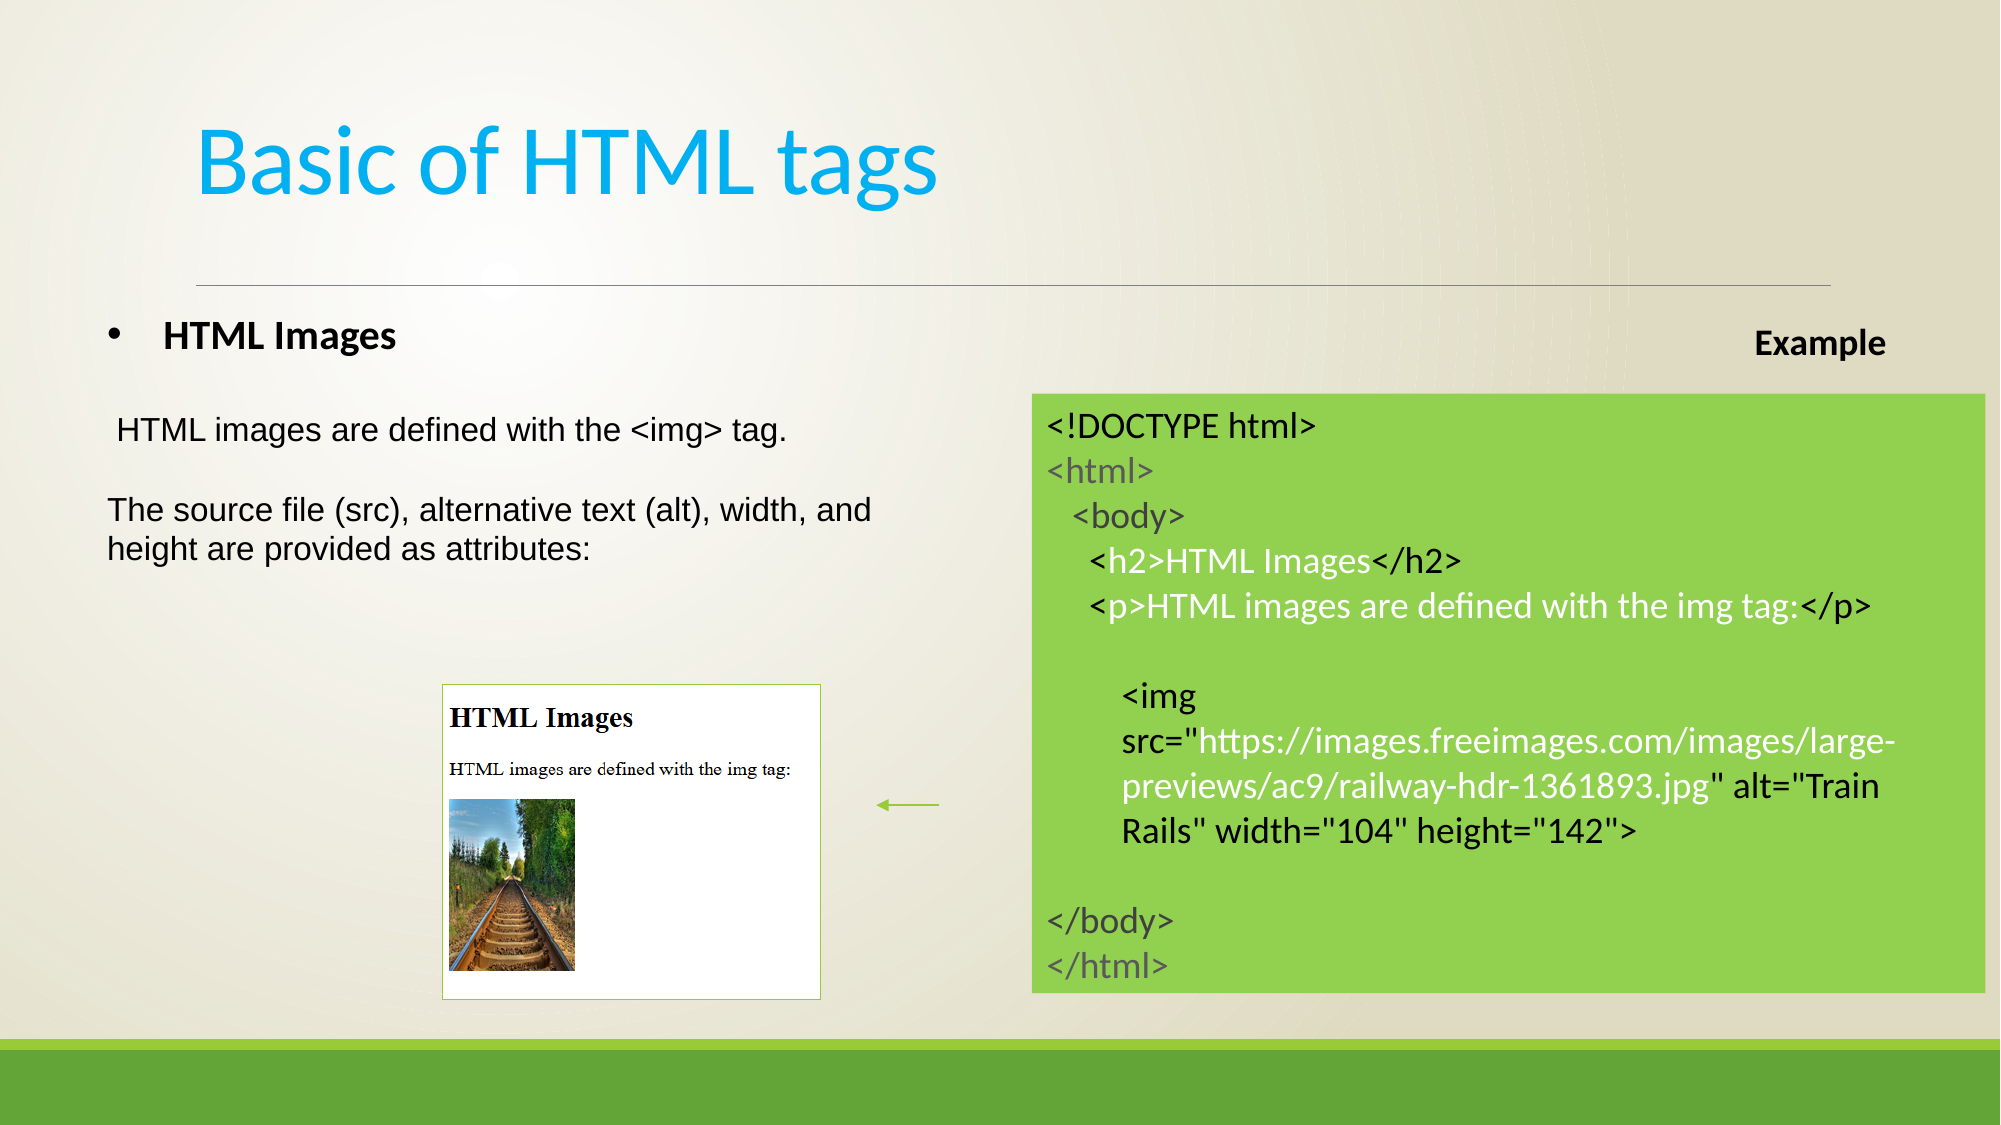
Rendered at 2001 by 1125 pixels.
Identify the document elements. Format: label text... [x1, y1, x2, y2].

text_box Example [1739, 310, 1945, 371]
title Basic of HTML tags [180, 62, 1830, 223]
text_box HTML Images HTML images are defined with the <img> tag. The source file (src), alternative text (alt), width, and height are provided as attributes: [92, 300, 983, 575]
text_box <!DOCTYPE html> <html> <body> <h2>HTML Images</h2> <p>HTML images are defined with the img tag:</p> <img src="https://images.freeimages.com/images/large- previews/ac9/railway-hdr-1361893.jpg" alt="Train Rails" width="104" height="142"> </body> </html> [1031, 393, 1986, 994]
picture [441, 683, 822, 1000]
